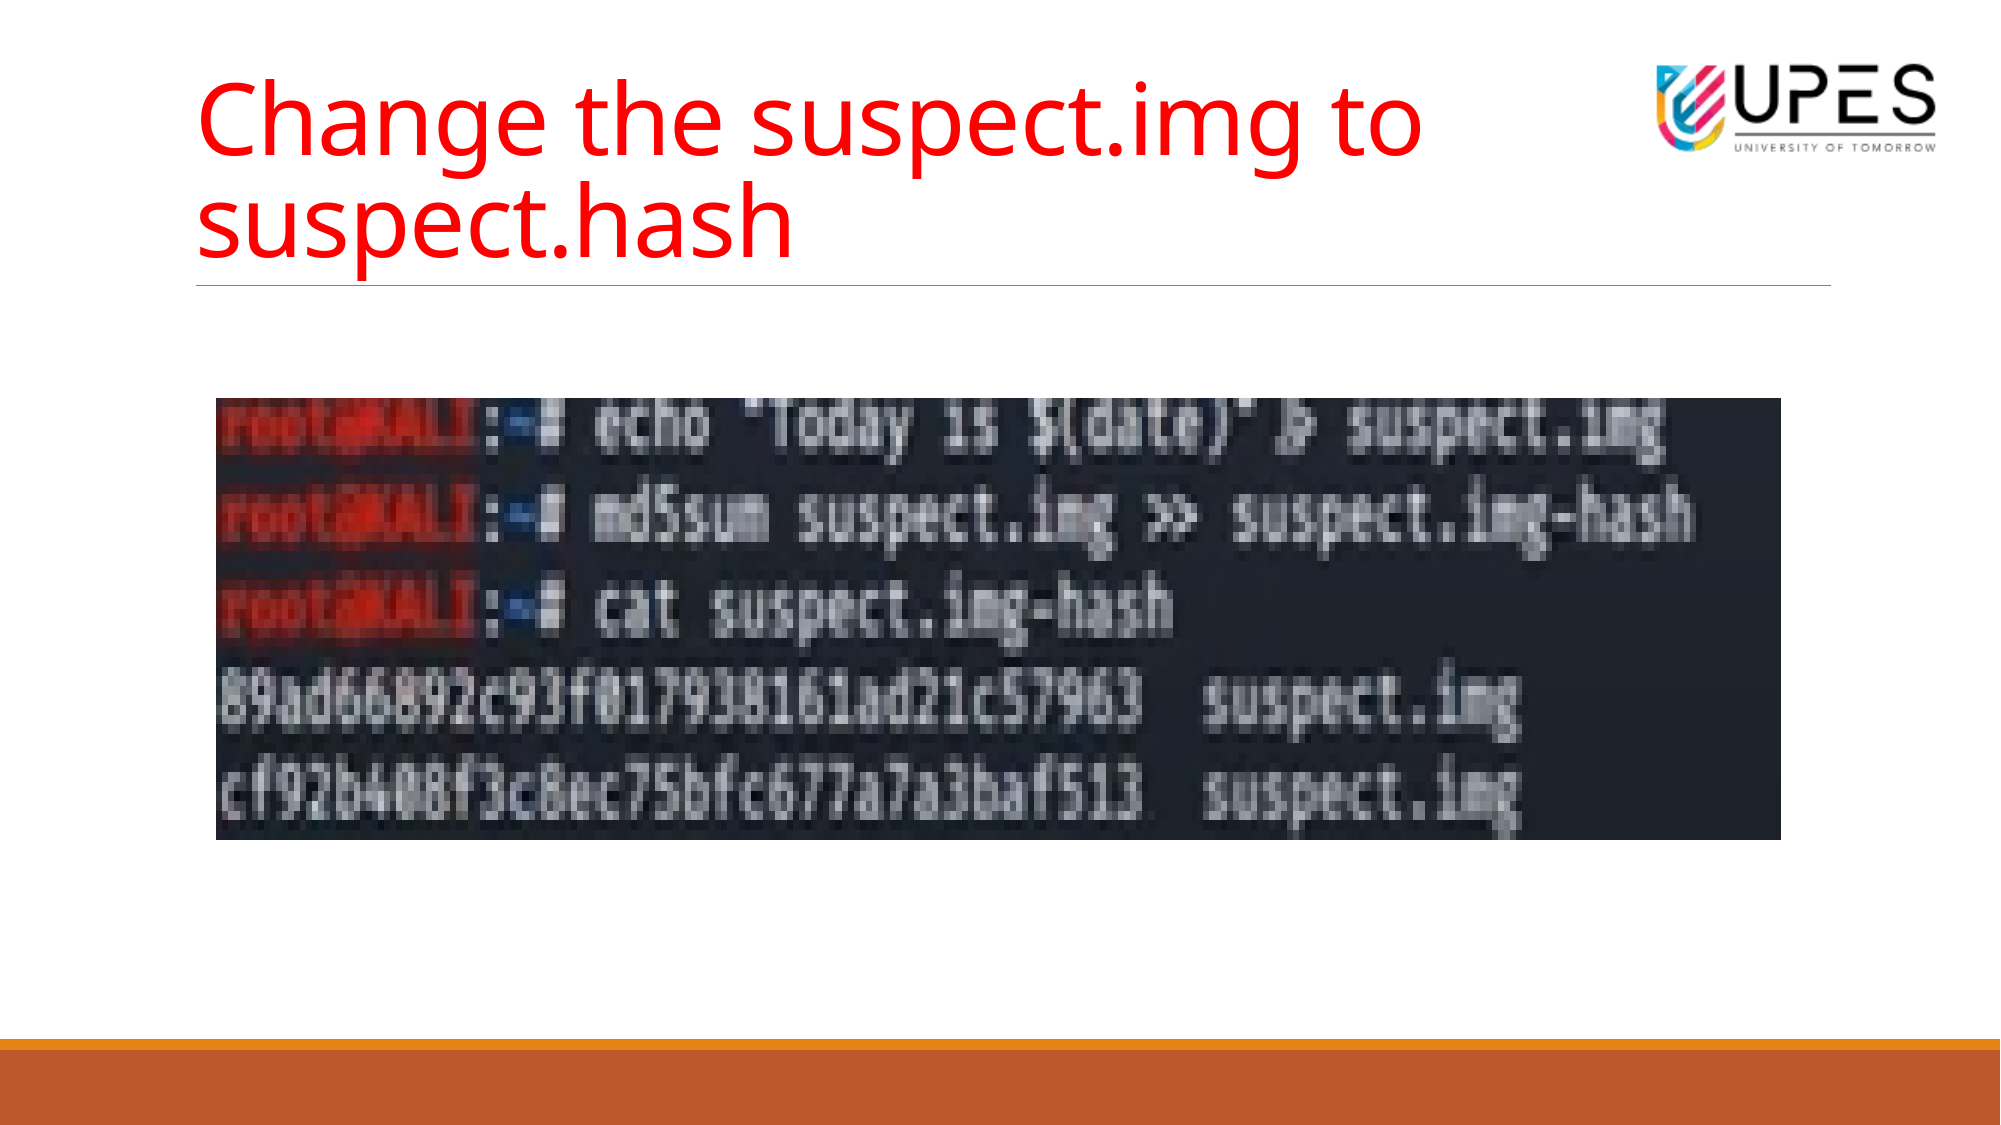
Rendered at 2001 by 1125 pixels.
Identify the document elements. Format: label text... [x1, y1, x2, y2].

picture [1628, 46, 1963, 167]
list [215, 397, 1781, 841]
title Change the suspect.img to suspect.hash [180, 47, 1830, 285]
